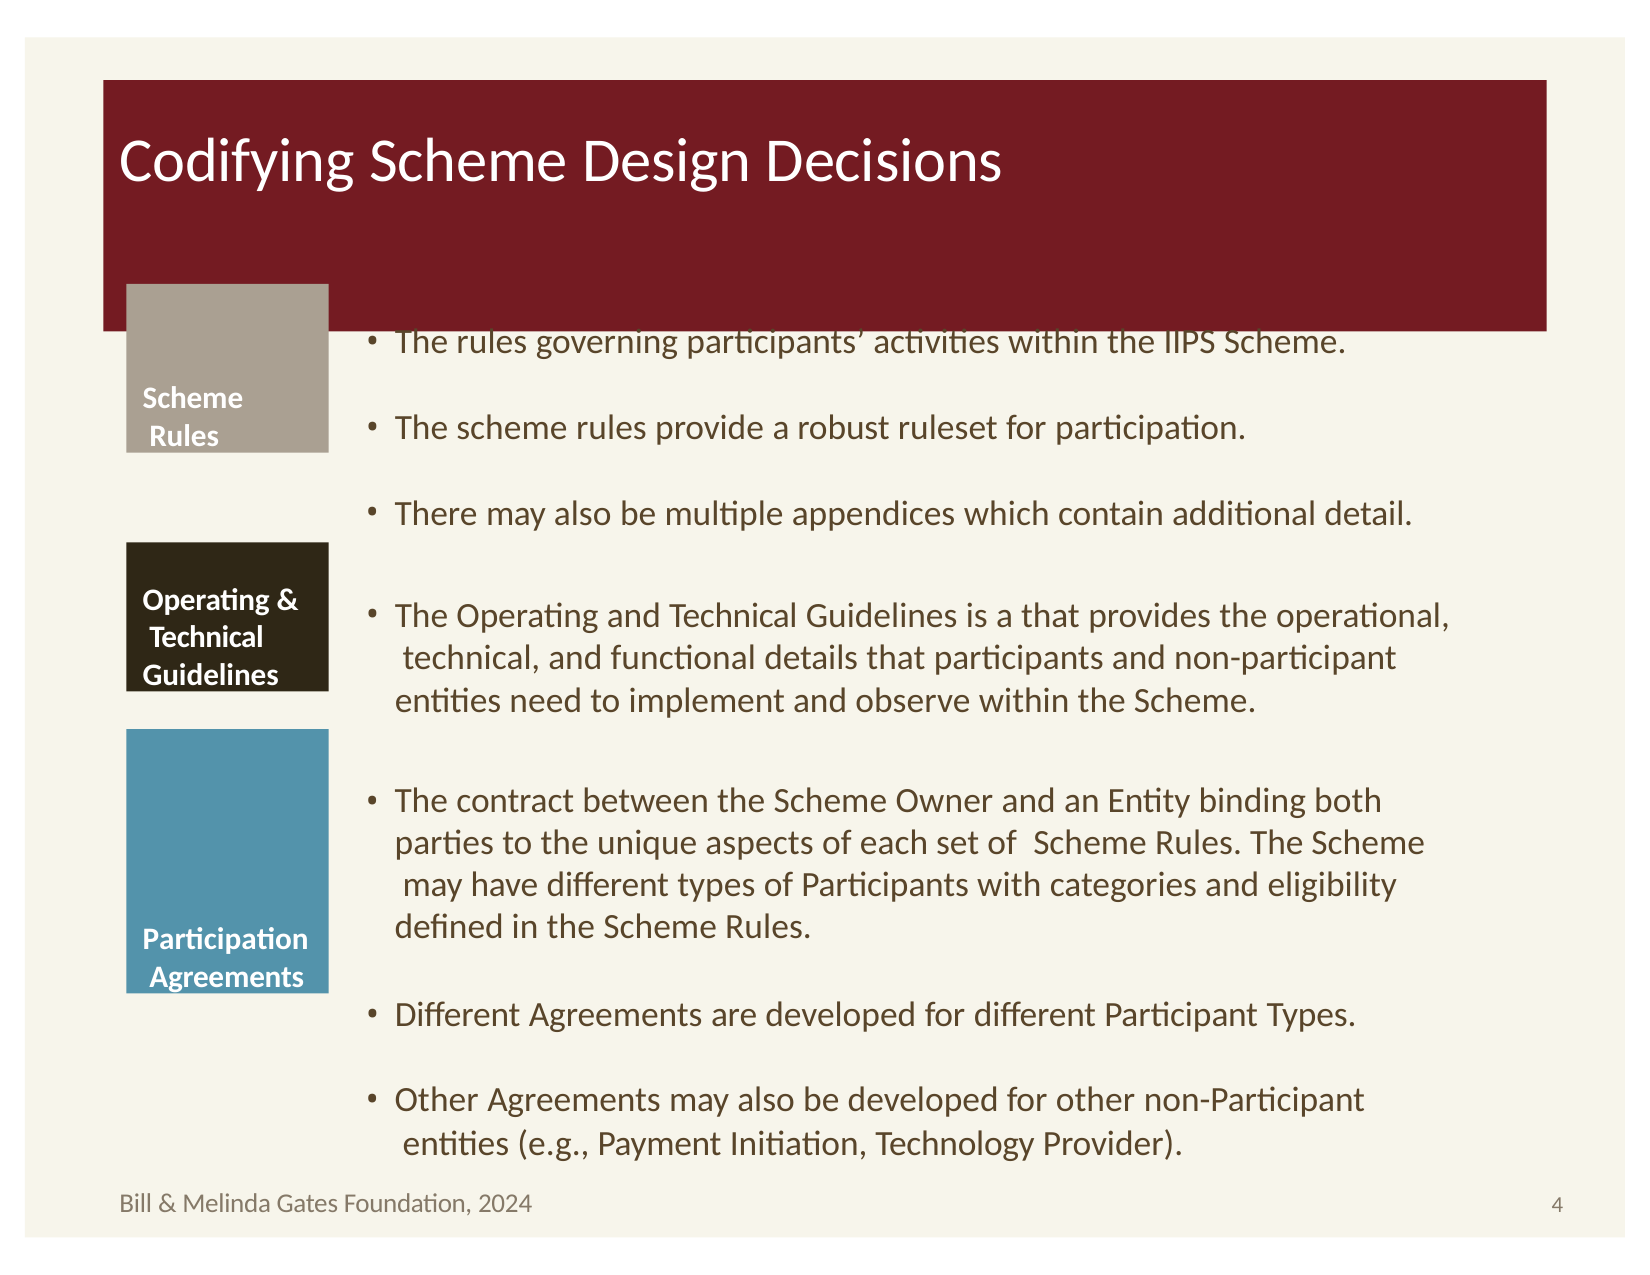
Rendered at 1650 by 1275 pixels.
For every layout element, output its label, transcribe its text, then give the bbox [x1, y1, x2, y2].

text_box The Operating and Technical Guidelines is a that provides the operational, technical, and functional details that participants and non-participant entities need to implement and observe within the Scheme. [363, 589, 1458, 720]
title Codifying Scheme Design Decisions [103, 80, 1547, 332]
text_box The rules governing participants’ activities within the IIPS Scheme. [363, 316, 1351, 362]
text_box Participation Agreements [126, 729, 329, 994]
text_box Other Agreements may also be developed for other non-Participant entities (e.g., Payment Initiation, Technology Provider). [363, 1074, 1372, 1163]
text_box Scheme Rules [126, 283, 329, 453]
text_box Operating & Technical Guidelines [126, 542, 329, 692]
text_box The contract between the Scheme Owner and an Entity binding both parties to the unique aspects of each set of Scheme Rules. The Scheme may have different types of Participants with categories and eligibility defined in the Scheme Rules. [363, 776, 1428, 947]
text_box Different Agreements are developed for different Participant Types. [363, 988, 1369, 1034]
text_box The scheme rules provide a robust ruleset for participation. [363, 401, 1252, 447]
footer Bill & Melinda Gates Foundation, 2024 [117, 1184, 538, 1275]
text_box There may also be multiple appendices which contain additional detail. [363, 487, 1419, 533]
text_box 3 [1545, 1189, 1570, 1218]
